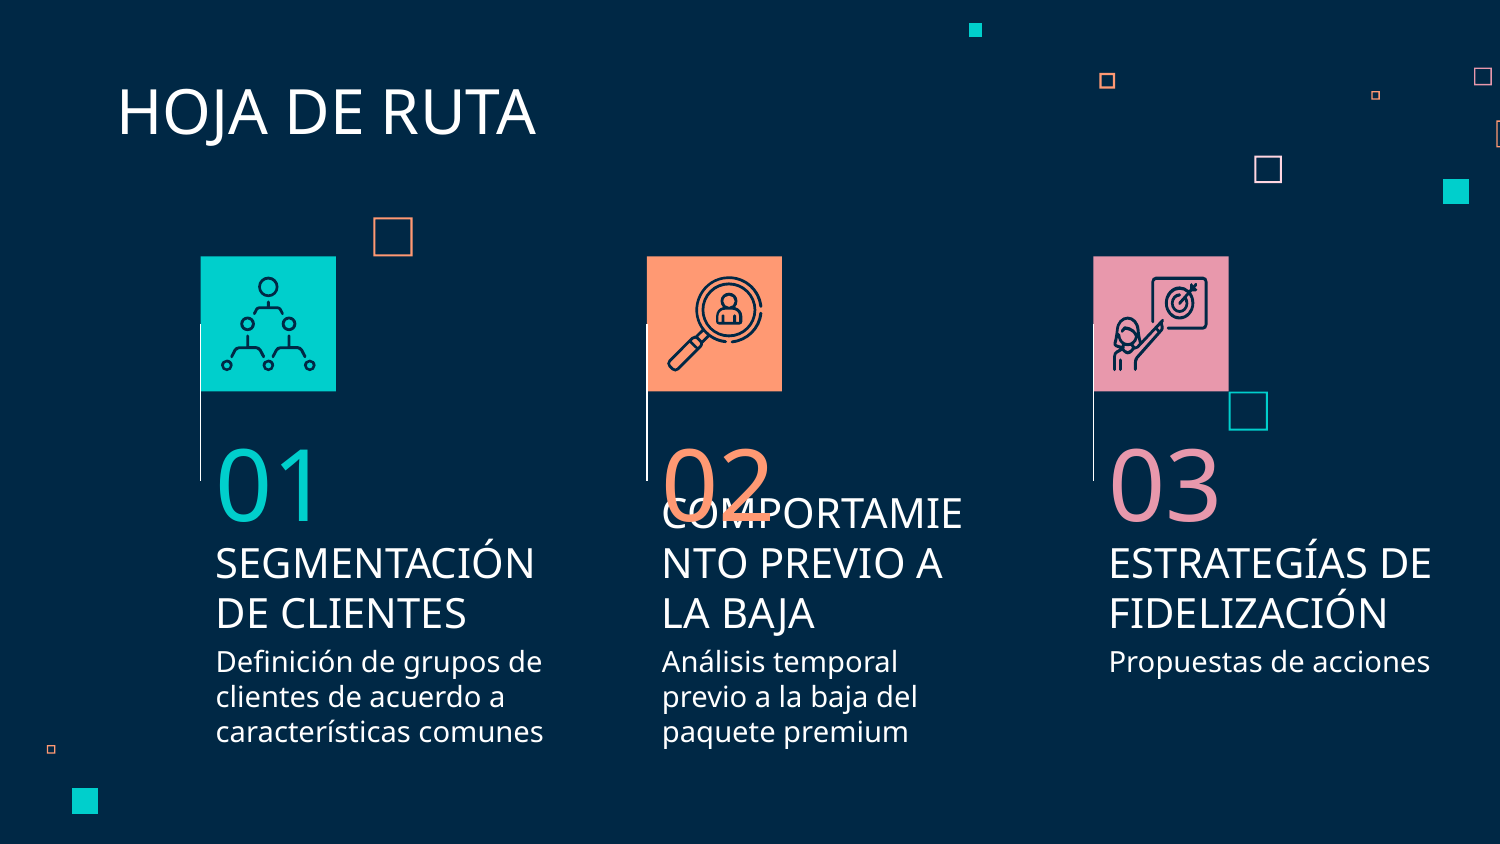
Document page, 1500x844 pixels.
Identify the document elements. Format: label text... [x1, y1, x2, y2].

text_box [666, 276, 763, 372]
title COMPORTAMIENTO PREVIO A LA BAJA [646, 557, 982, 628]
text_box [1112, 276, 1208, 372]
subtitle Propuestas de acciones [1093, 628, 1447, 723]
text_box [200, 256, 336, 392]
title 01 [200, 434, 489, 529]
text_box [373, 217, 413, 257]
subtitle Análisis temporal previo a la baja del paquete premium [646, 628, 982, 723]
title SEGMENTACIÓN DE CLIENTES [200, 557, 554, 628]
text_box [220, 276, 316, 372]
title 03 [1093, 434, 1382, 529]
subtitle Definición de grupos de clientes de acuerdo a características comunes [200, 628, 571, 723]
title HOJA DE RUTA [101, 67, 853, 163]
title 02 [646, 434, 935, 529]
title ESTRATEGÍAS DE FIDELIZACIÓN [1093, 557, 1463, 652]
text_box [646, 256, 782, 392]
text_box [1228, 391, 1268, 431]
text_box [1093, 256, 1229, 392]
